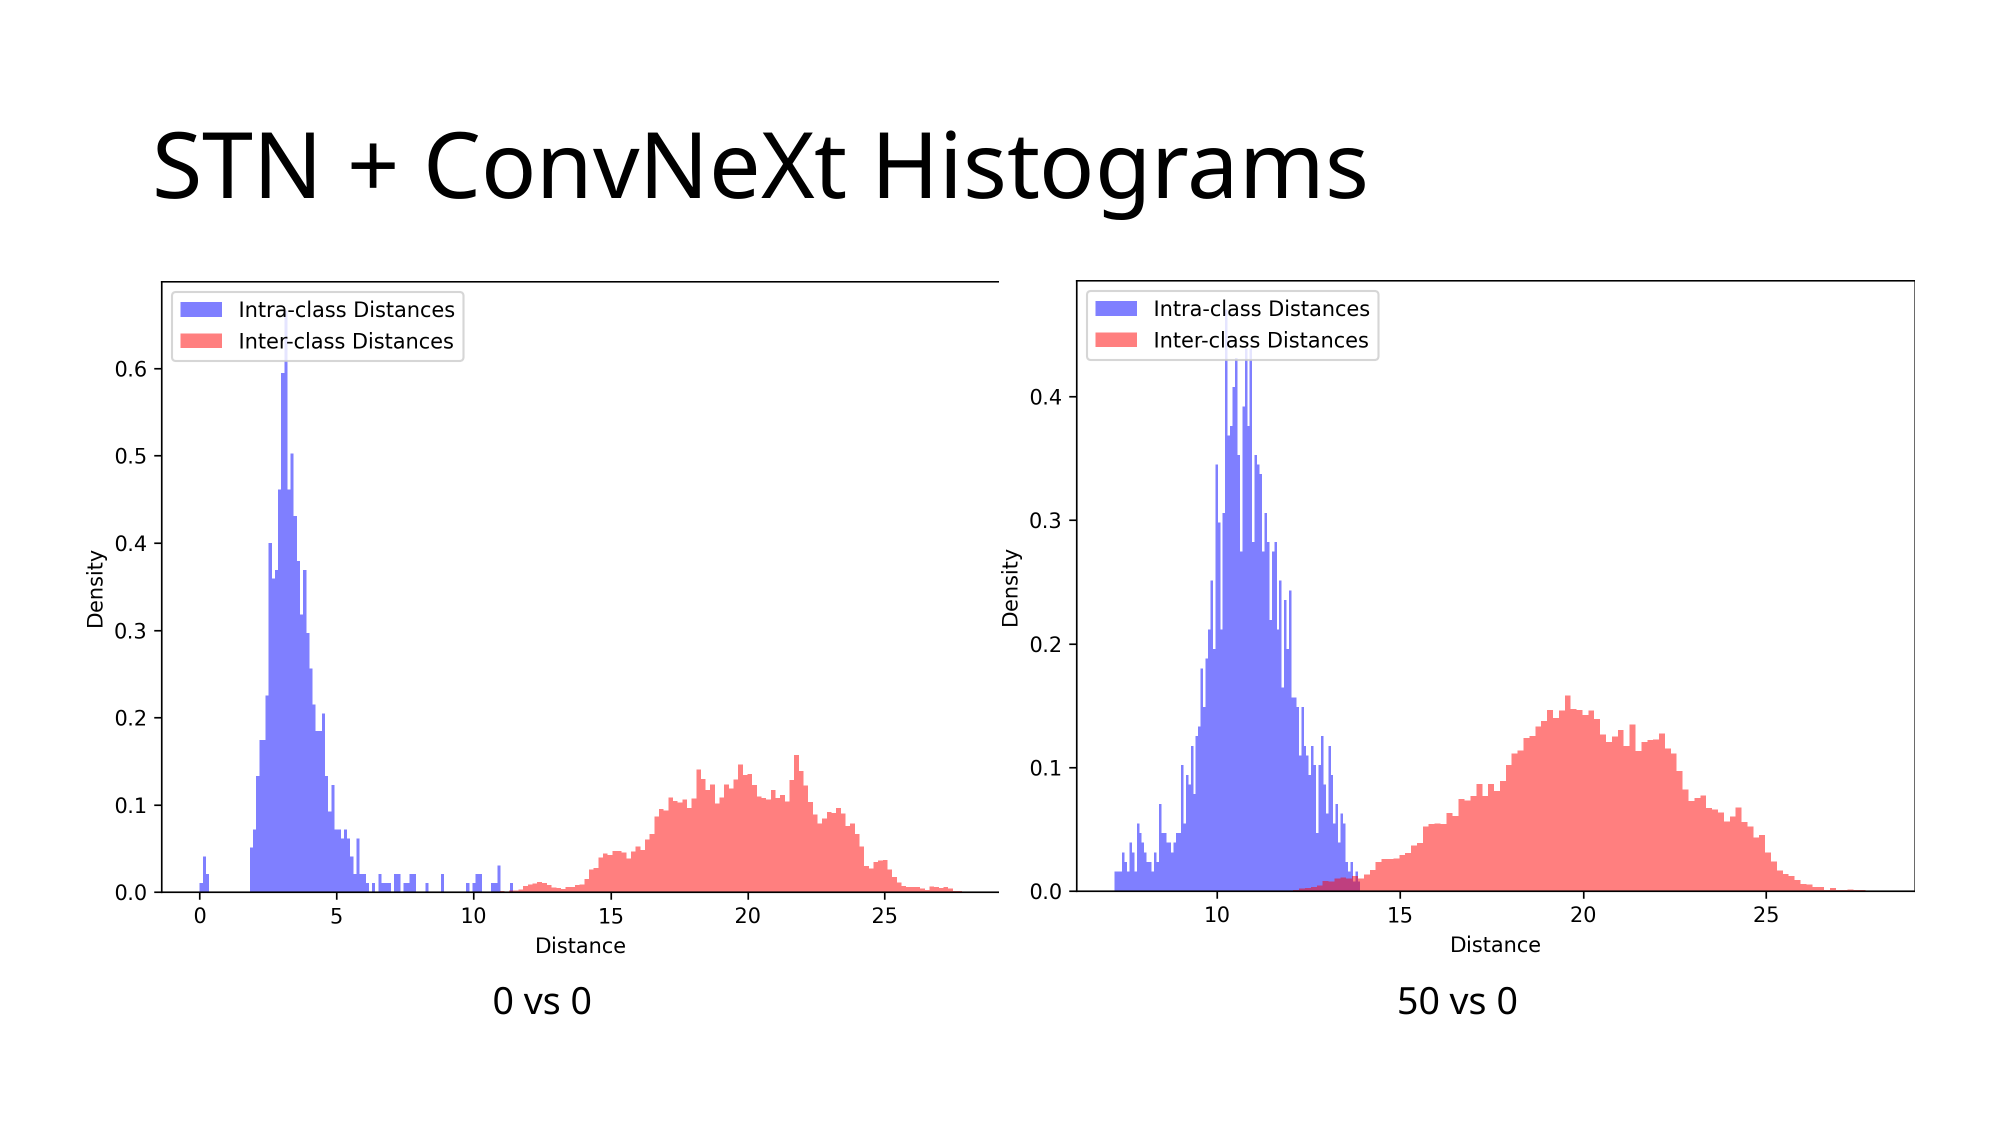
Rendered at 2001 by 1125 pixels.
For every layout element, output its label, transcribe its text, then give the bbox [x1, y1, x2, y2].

title STN + ConvNeXt Histograms [137, 59, 1863, 278]
text_box 0 vs 0 [231, 970, 854, 1030]
picture [84, 280, 1916, 957]
text_box 50 vs 0 [1146, 970, 1769, 1030]
